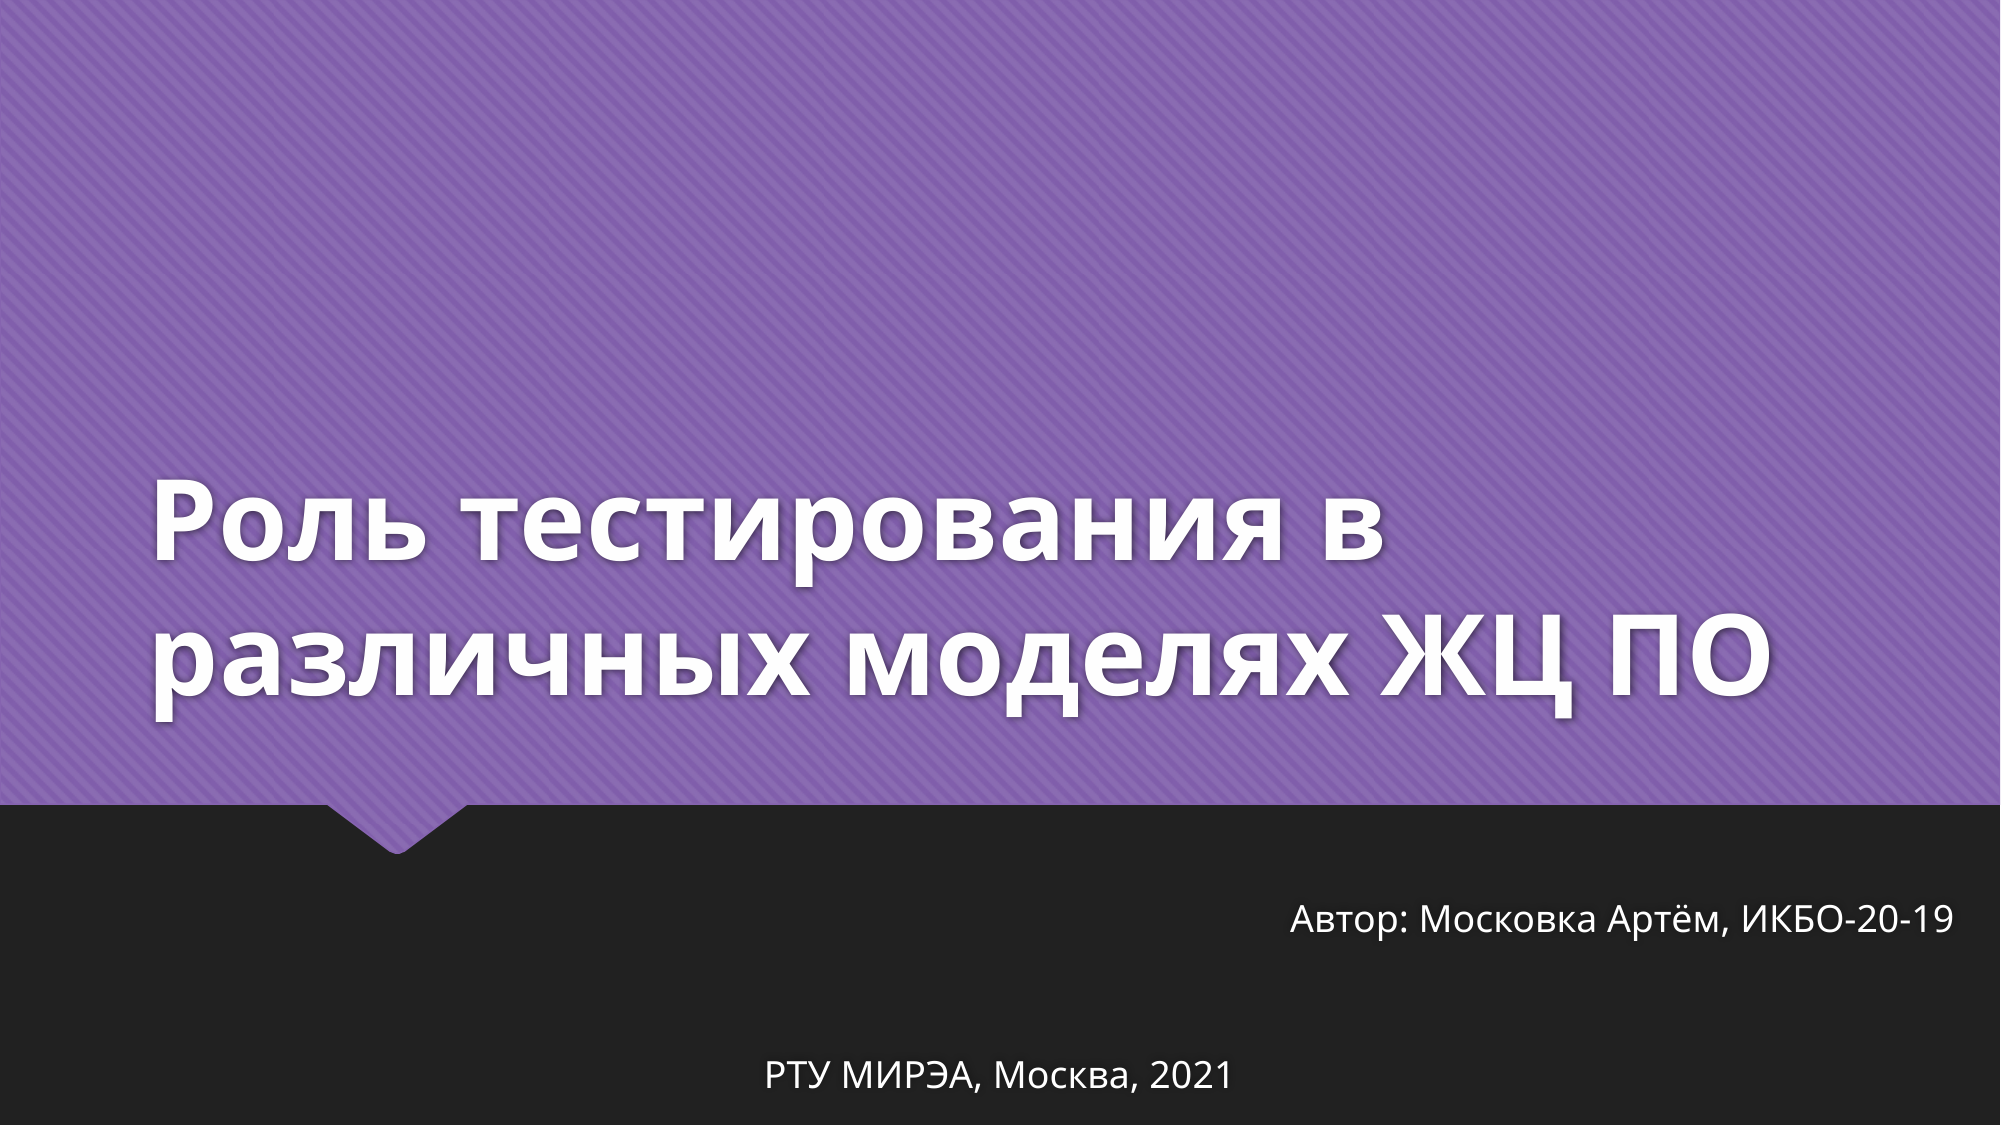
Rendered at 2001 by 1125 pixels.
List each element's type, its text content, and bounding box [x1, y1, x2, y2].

text_box РТУ МИРЭА, Москва, 2021 [630, 1043, 1369, 1115]
subtitle Автор: Московка Артём, ИКБО-20-19 [1231, 887, 1970, 959]
title Роль тестирования в различных моделях ЖЦ ПО [132, 237, 1868, 726]
